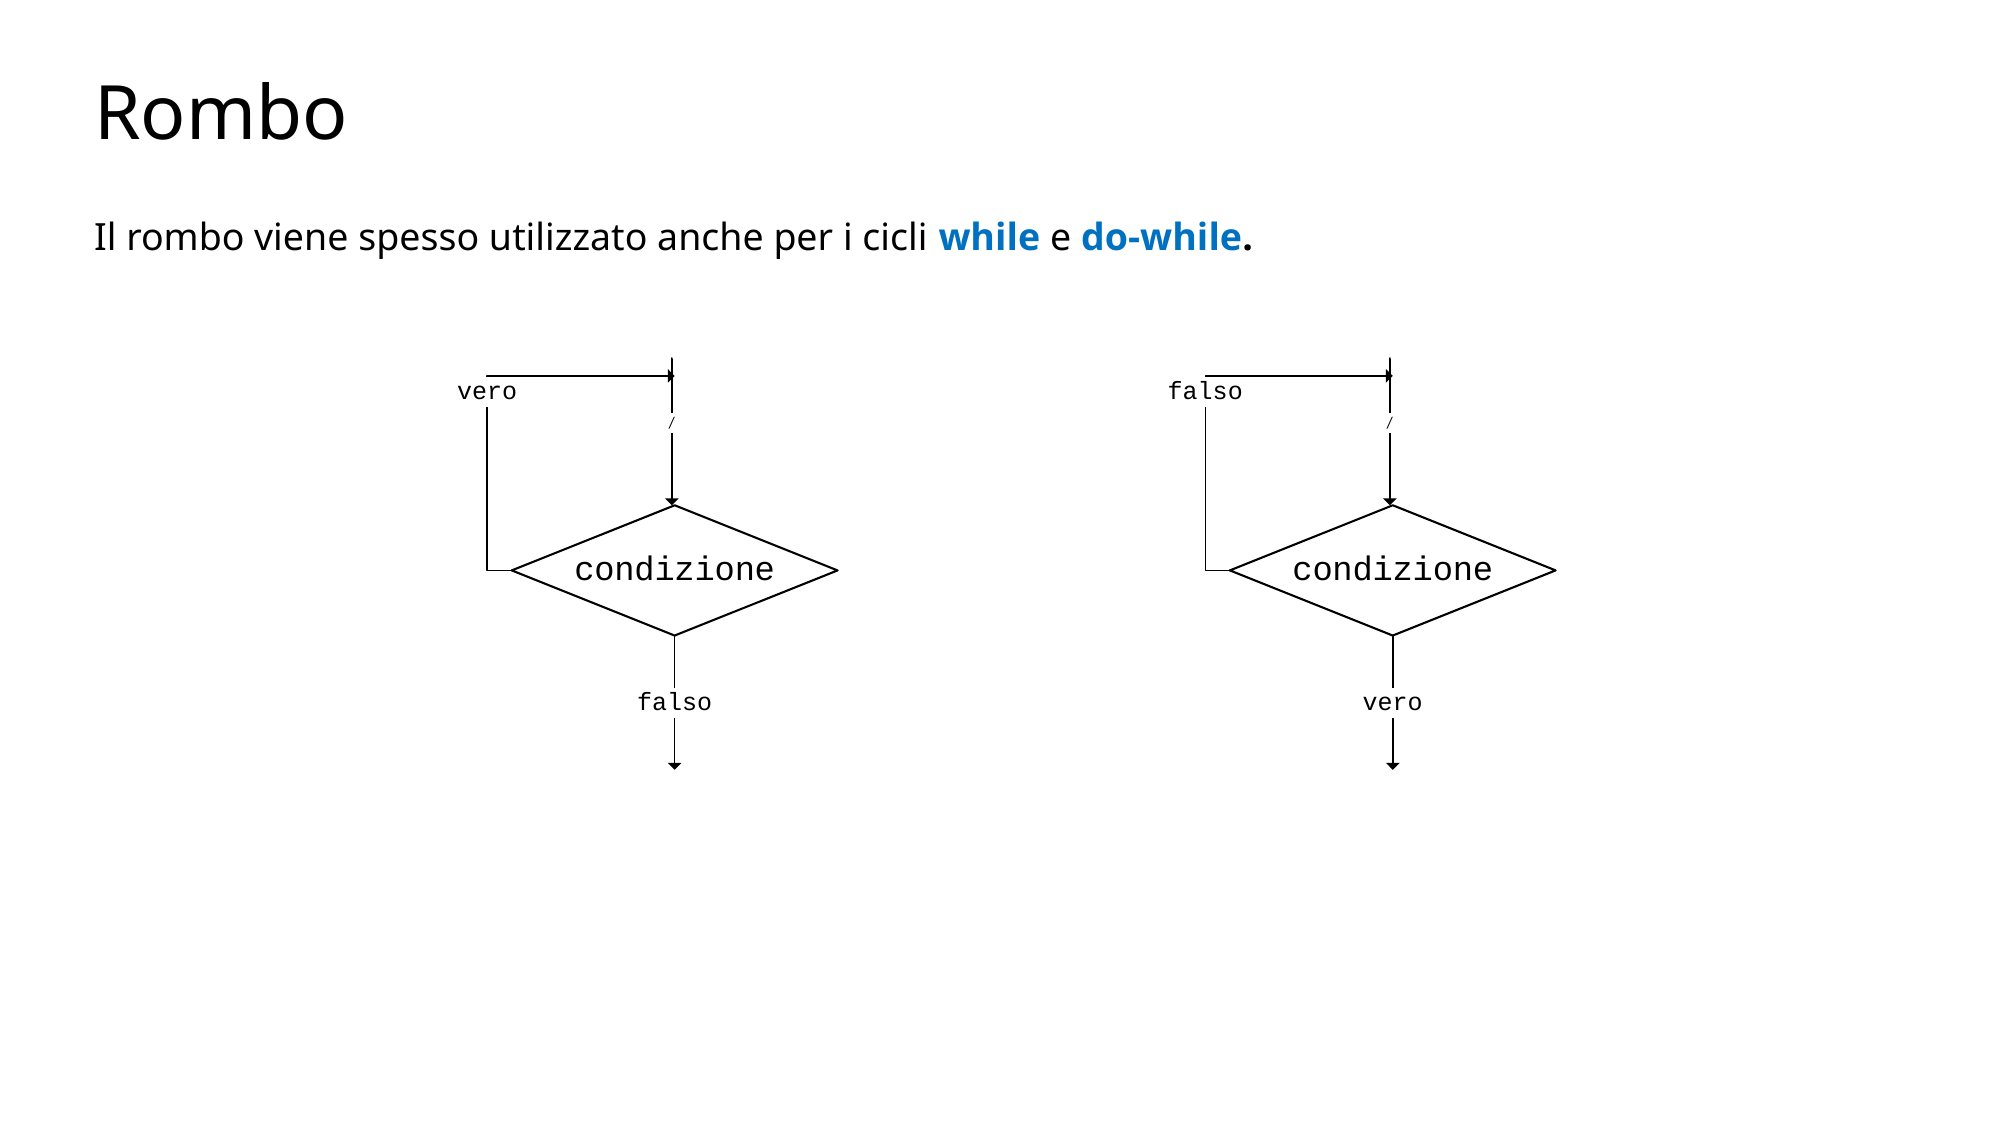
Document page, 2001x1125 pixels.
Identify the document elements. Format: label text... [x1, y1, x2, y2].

picture [441, 354, 841, 771]
text_box Il rombo viene spesso utilizzato anche per i cicli while e do-while. [79, 205, 1921, 266]
text_box Rombo [79, 57, 1921, 163]
picture [1152, 354, 1559, 771]
